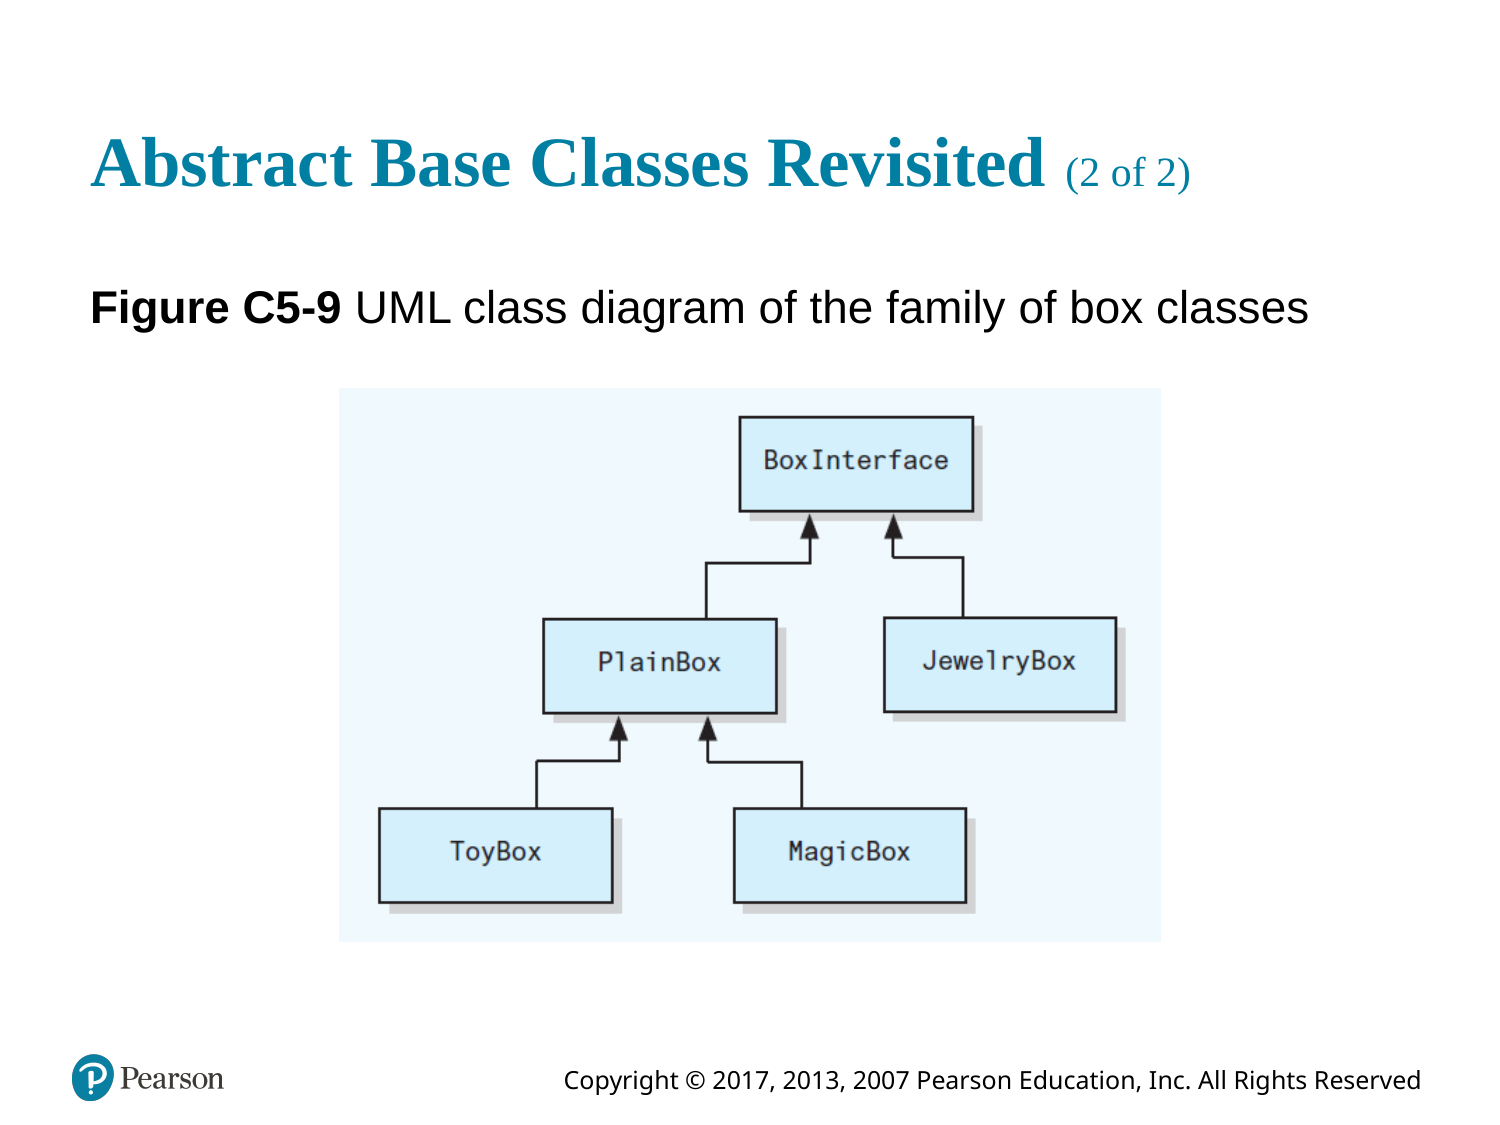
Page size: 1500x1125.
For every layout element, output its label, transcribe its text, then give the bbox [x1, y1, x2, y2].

title Abstract Base Classes Revisited (2 of 2) [75, 35, 1425, 216]
picture [98, 1054, 224, 1101]
picture [72, 1087, 83, 1101]
picture [80, 1063, 106, 1088]
picture [72, 1054, 88, 1070]
list Figure C5-9 U M L class diagram of the family of box classes [75, 262, 1425, 342]
picture [339, 387, 1161, 942]
